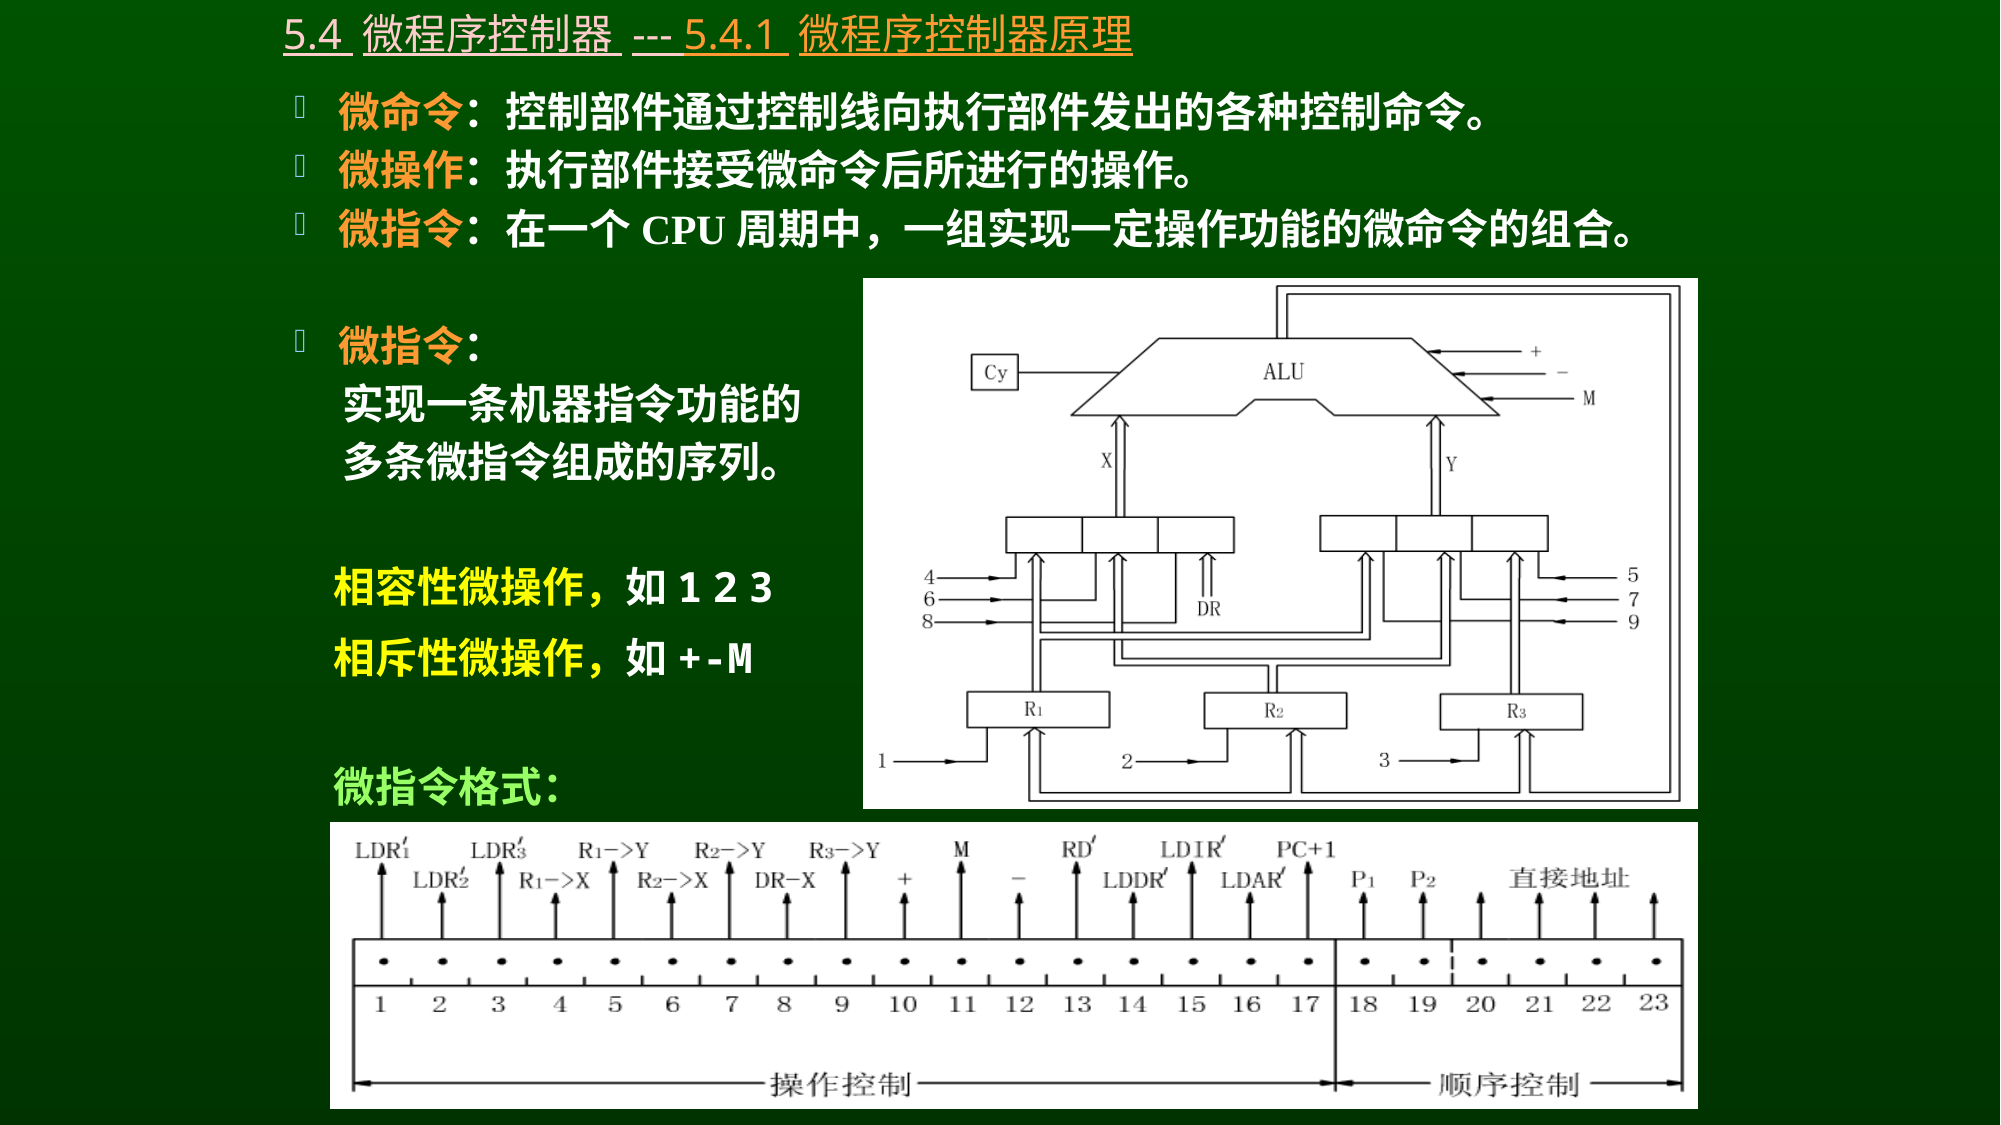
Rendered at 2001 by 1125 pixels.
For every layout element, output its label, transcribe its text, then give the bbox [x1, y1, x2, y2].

title 5.4 微程序控制器 --- 5.4.1 微程序控制器原理 [267, 0, 1721, 66]
picture [862, 278, 1698, 809]
text_box 微指令格式： [318, 753, 620, 819]
text_box 相容性微操作，如1 2 3 相斥性微操作，如+-M [318, 553, 843, 689]
list 微命令：控制部件通过控制线向执行部件发出的各种控制命令。 微操作：执行部件接受微命令后所进行的操作。 微指令：在一个CPU周期中，一组实现一定操作功能的微命令的组合。 微指令： 实现一条机器指令功能的 多条微指令组成的序列。 [279, 78, 1703, 217]
picture [330, 822, 1698, 1110]
